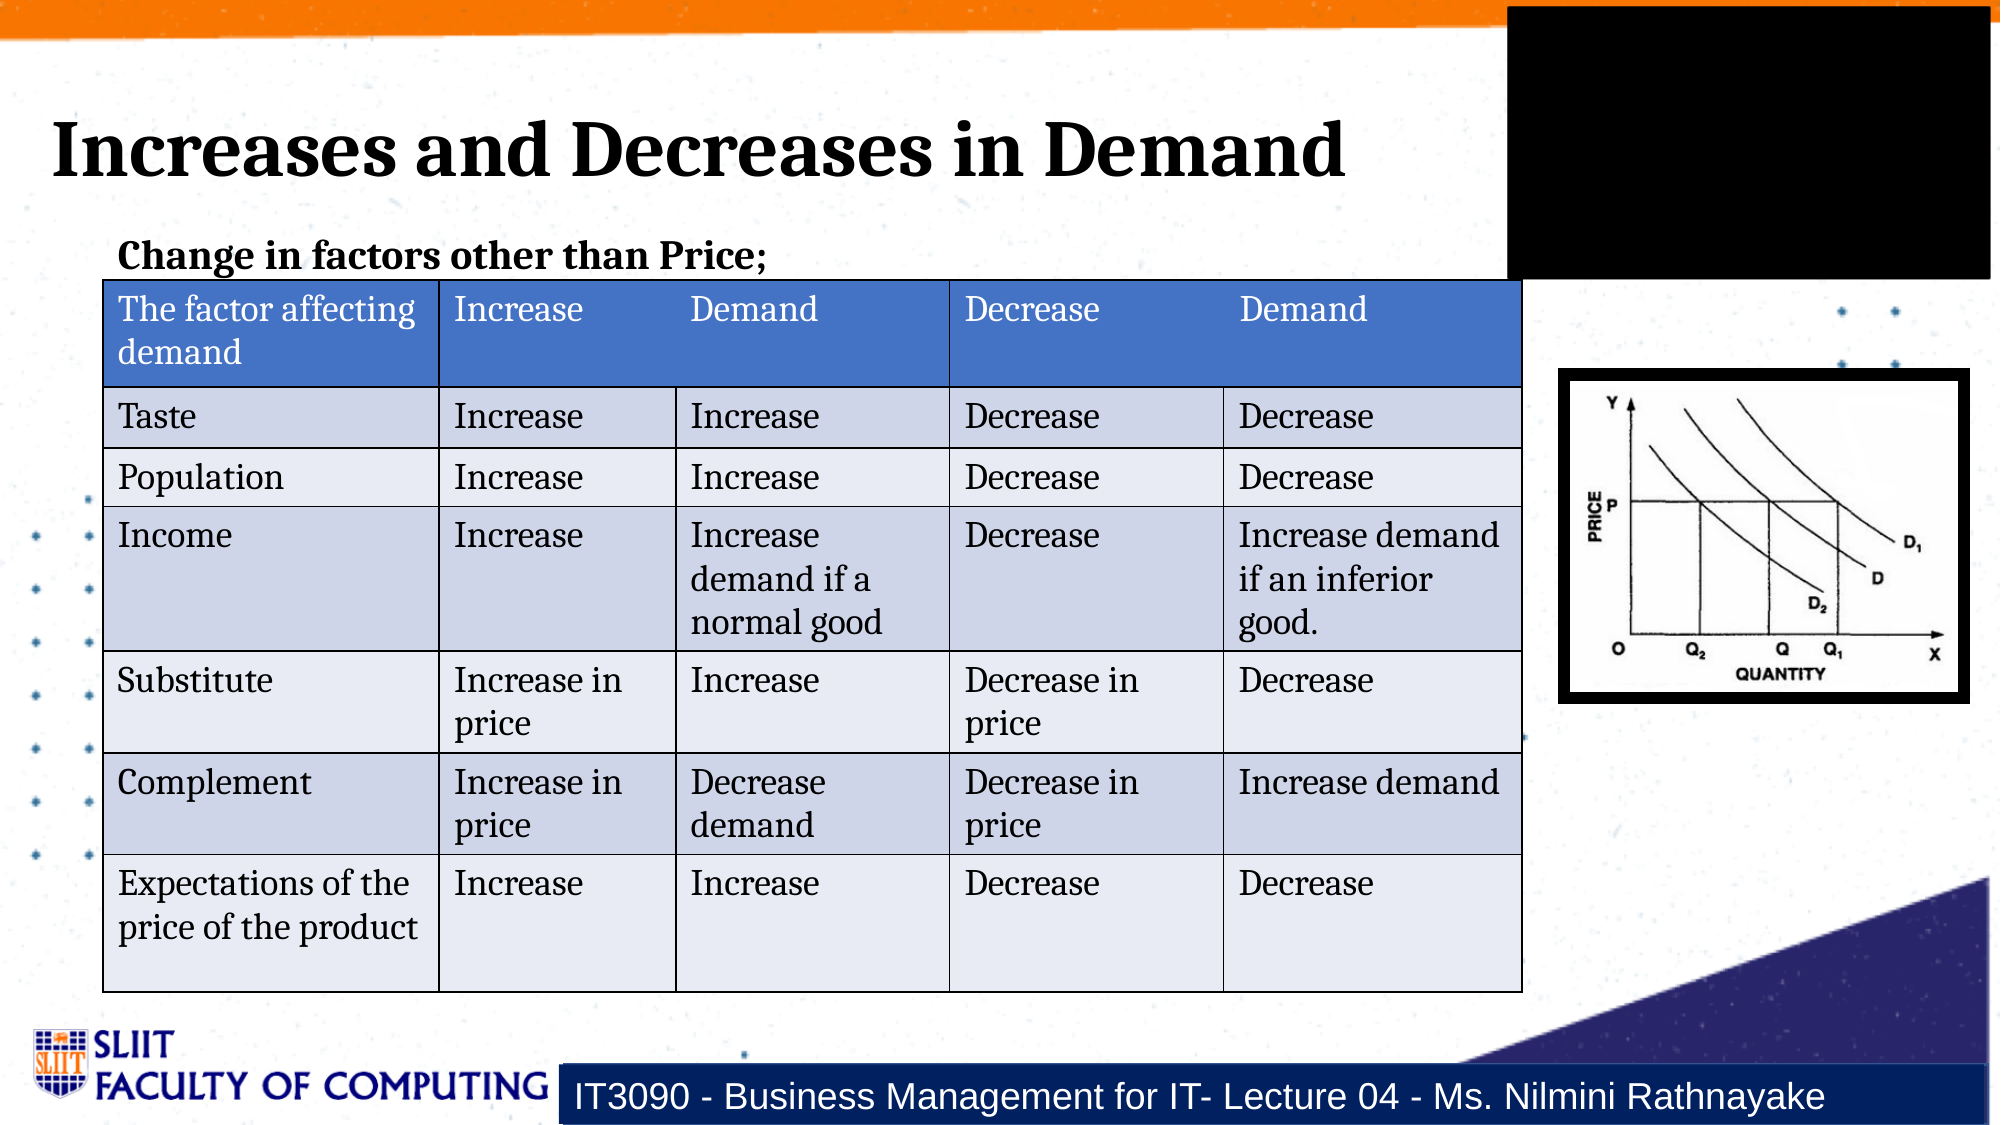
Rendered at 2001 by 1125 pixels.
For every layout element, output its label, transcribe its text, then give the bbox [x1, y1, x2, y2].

table_cell Increase [440, 507, 675, 650]
text_box IT3090 - Business Management for IT- Lecture 04 - Ms. Nilmini Rathnayake [558, 1064, 1984, 1124]
text_box [1564, 374, 1964, 698]
table_cell Increase [677, 652, 949, 752]
table_cell Taste [104, 388, 438, 447]
table_cell Complement [104, 754, 438, 854]
table_cell Decrease [1224, 855, 1521, 991]
table_cell Population [104, 449, 438, 506]
table_cell Income [104, 507, 438, 650]
table_cell Decrease [950, 388, 1223, 447]
table_cell Increase demand if a normal good [677, 507, 949, 650]
table_cell Substitute [104, 652, 438, 752]
text_box Change in factors other than Price; [102, 220, 1603, 1046]
table_cell Increase demand if an inferior good. [1224, 507, 1521, 650]
table_cell Decrease [1224, 449, 1521, 506]
title Increases and Decreases in Demand [36, 99, 1420, 202]
table_cell Increase [677, 855, 949, 991]
table_header Decrease Demand [950, 281, 1521, 386]
table_cell Decrease [1224, 388, 1521, 447]
table_cell Decrease [950, 449, 1223, 506]
table_cell Increase [440, 449, 675, 506]
table_cell Decrease [950, 855, 1223, 991]
table_cell Increase [677, 388, 949, 447]
table_cell Decrease in price [950, 652, 1223, 752]
table_cell Increase demand [1224, 754, 1521, 854]
table_cell Increase in price [440, 754, 675, 854]
table_cell Expectations of the price of the product [104, 855, 438, 991]
table_cell Decrease in price [950, 754, 1223, 854]
table_cell Increase [440, 388, 675, 447]
table_cell Decrease [1224, 652, 1521, 752]
table_cell Decrease [950, 507, 1223, 650]
table_header Increase Demand [440, 281, 949, 386]
picture [0, 0, 2000, 1125]
table_cell Decrease demand [677, 754, 949, 854]
table_cell Increase [440, 855, 675, 991]
table_cell Increase in price [440, 652, 675, 752]
table_cell Increase [677, 449, 949, 506]
table_header The factor affecting demand [104, 281, 438, 386]
